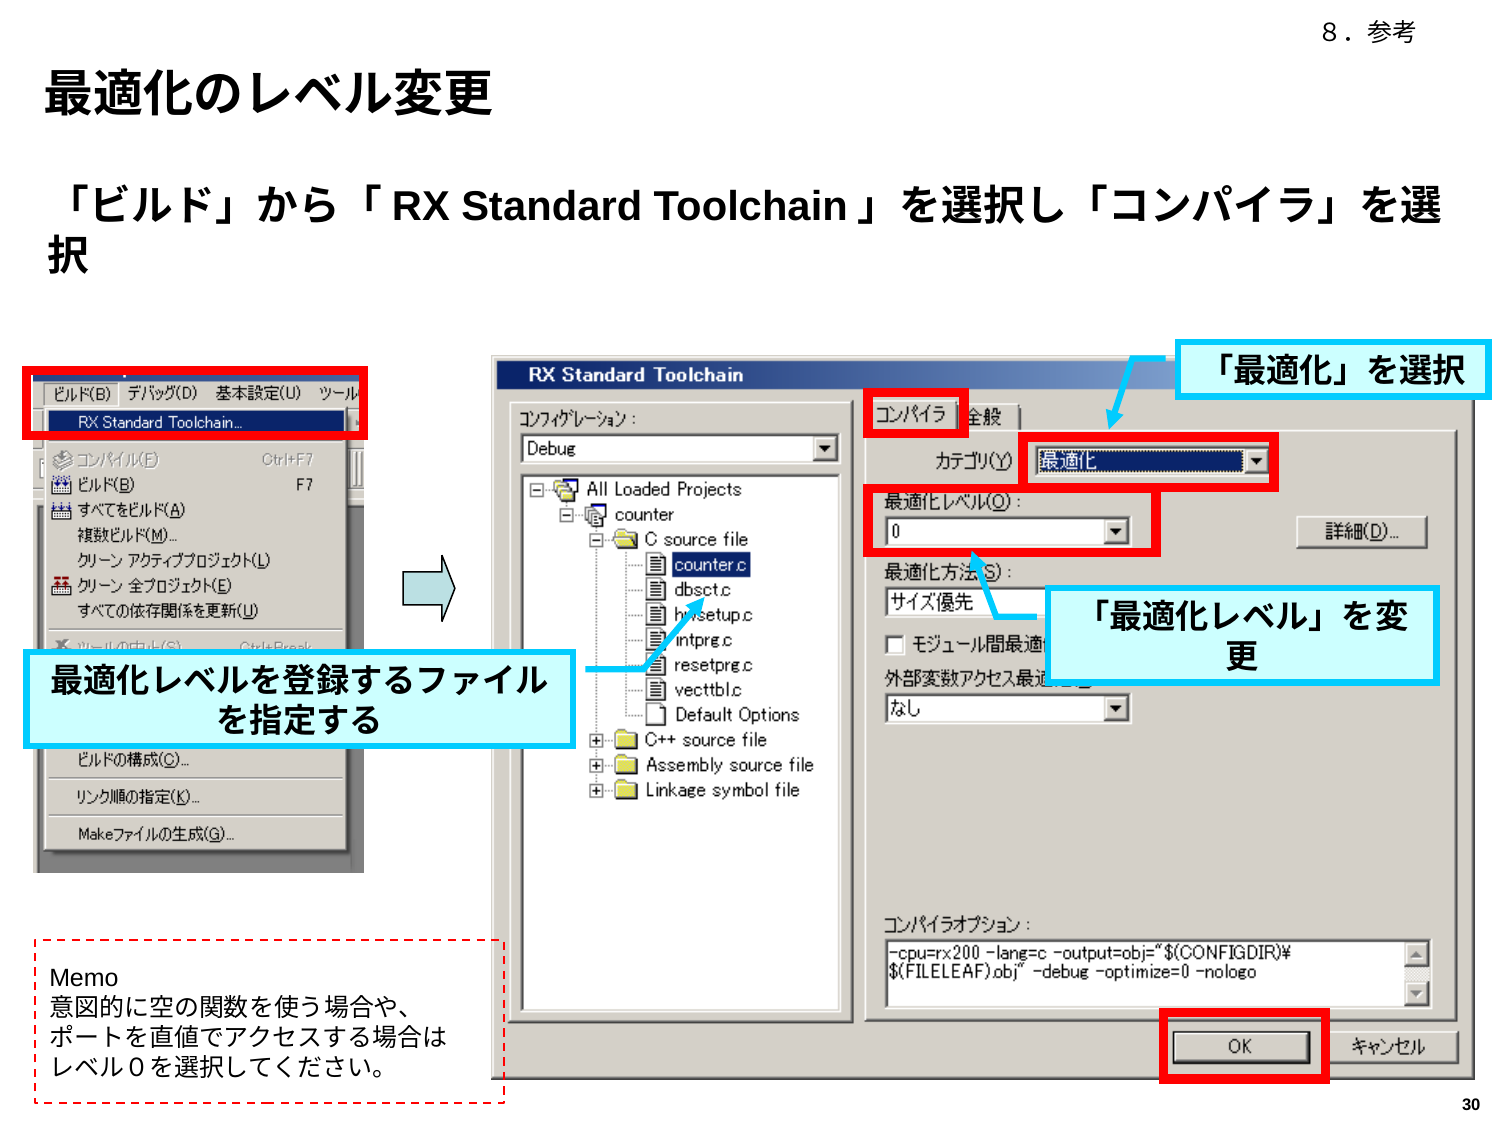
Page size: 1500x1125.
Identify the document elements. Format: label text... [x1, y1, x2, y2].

text_box 最適化レベルを登録するファイル を指定する [369, 651, 486, 747]
text_box ８．参考 [1303, 8, 1489, 54]
text_box Memo 意図的に空の関数を使う場合や、 ポートを直値でアクセスする場合は レベル０を選択してください。 [34, 940, 505, 1103]
title 最適化のレベル変更 [28, 38, 1481, 144]
picture [1182, 355, 1475, 392]
picture [491, 355, 1475, 1080]
picture [491, 656, 569, 742]
text_box [403, 555, 455, 622]
picture [33, 367, 364, 648]
list 「ビルド」から「RX Standard Toolchain」を選択し「コンパイラ」を選択 [32, 171, 1481, 651]
slide_number 30 [1423, 1086, 1496, 1117]
text_box 「最適化」を選択 [1178, 341, 1489, 397]
picture [33, 750, 364, 873]
picture [33, 656, 364, 742]
list 「ビルド」から「RX Standard Toolchain」を選択し「コンパイラ」を選択 [32, 747, 486, 1060]
